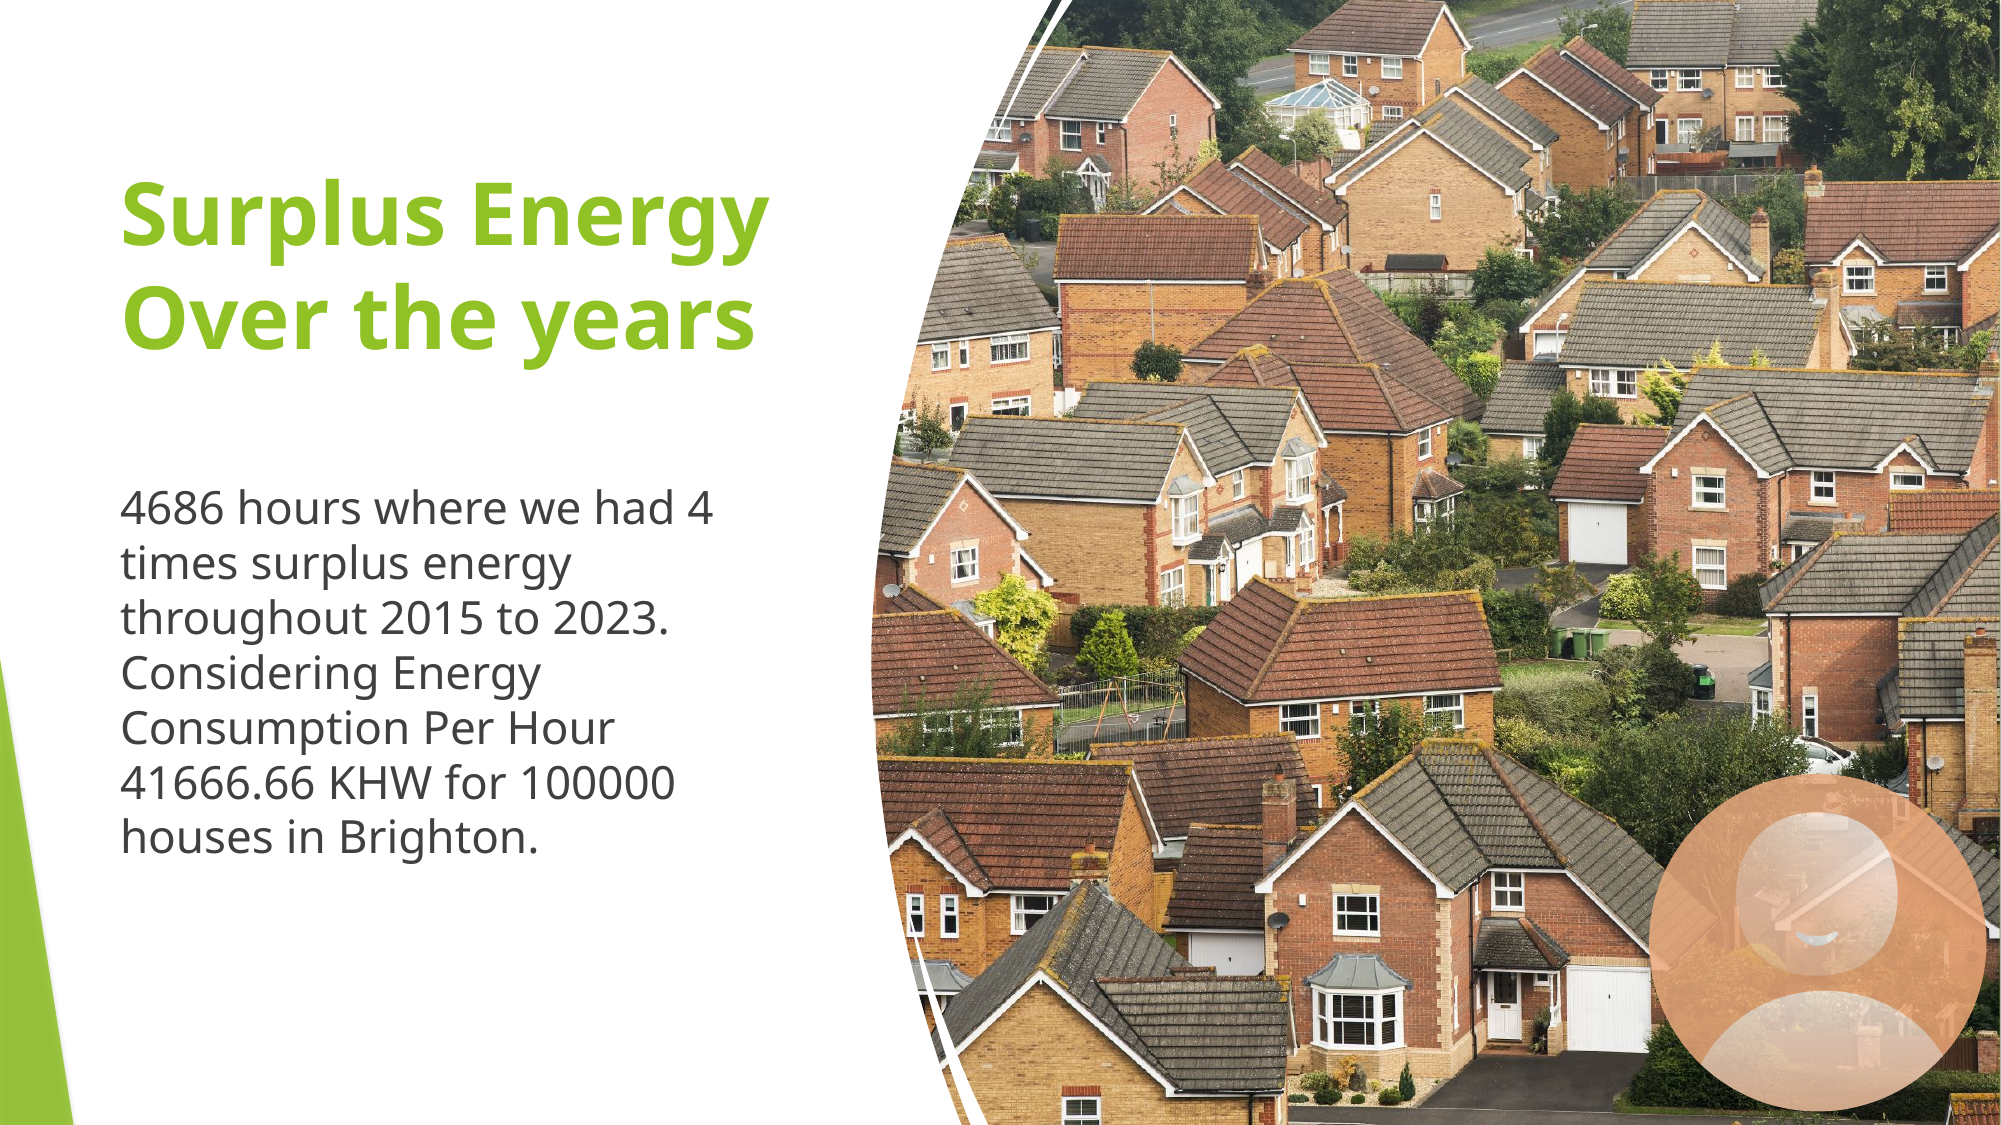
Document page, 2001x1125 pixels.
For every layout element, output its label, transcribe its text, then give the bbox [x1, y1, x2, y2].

list 4686 hours where we had 4 times surplus energy throughout 2015 to 2023. Considering Energy Consumption Per Hour 41666.66 KHW for 100000 houses in Brighton. [105, 471, 802, 1016]
title Surplus Energy Over the years [105, 53, 822, 375]
picture [870, 0, 2000, 1125]
